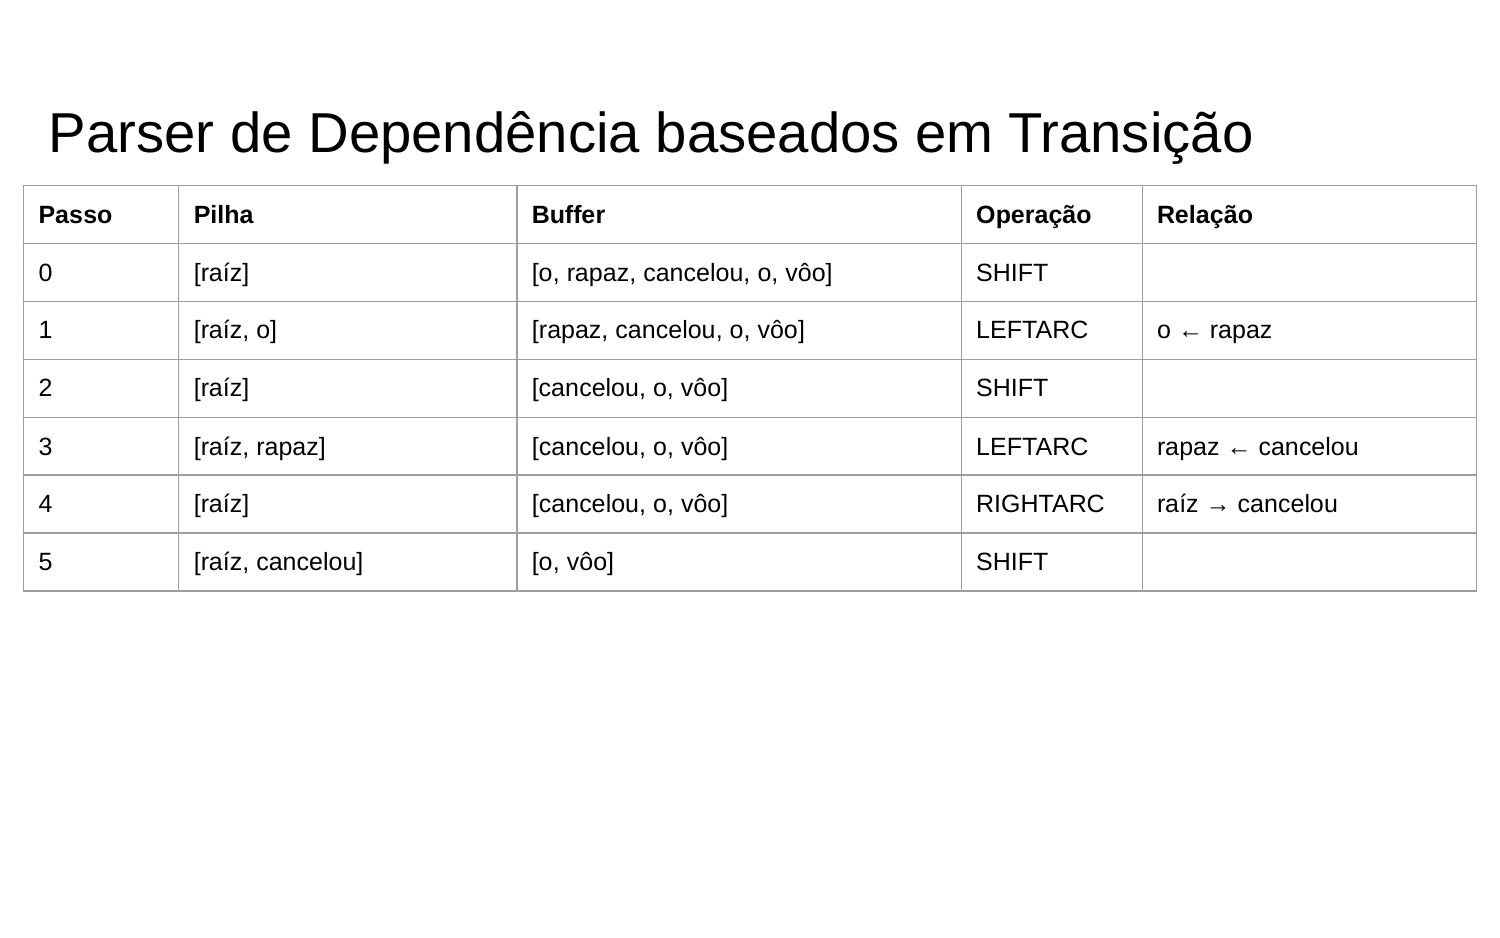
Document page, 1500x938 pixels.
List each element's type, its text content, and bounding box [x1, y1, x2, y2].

table_cell [raíz] [179, 360, 516, 417]
table_cell [raíz, o] [179, 302, 516, 359]
table_cell [1143, 244, 1476, 301]
table_cell raíz → cancelou [1143, 476, 1476, 532]
table_cell SHIFT [962, 244, 1142, 301]
table_cell SHIFT [962, 360, 1142, 417]
table_cell 0 [24, 244, 178, 301]
table_cell 5 [24, 534, 178, 590]
table_cell 1 [24, 302, 178, 359]
table_cell RIGHTARC [962, 476, 1142, 532]
table_cell [o, vôo] [518, 534, 961, 590]
table_header Relação [1143, 186, 1476, 243]
table_cell [cancelou, o, vôo] [518, 476, 961, 532]
table_cell [raíz, cancelou] [179, 534, 516, 590]
table_cell 2 [24, 360, 178, 417]
table_header Operação [962, 186, 1142, 243]
table_cell [raíz] [179, 244, 516, 301]
table_cell LEFTARC [962, 302, 1142, 359]
table_cell 3 [24, 418, 178, 474]
table_header Passo [24, 186, 178, 243]
table_cell rapaz ← cancelou [1143, 418, 1476, 474]
table_cell 4 [24, 476, 178, 532]
table_cell [raíz] [179, 476, 516, 532]
table_cell LEFTARC [962, 418, 1142, 474]
table_header Buffer [518, 186, 961, 243]
table_cell SHIFT [962, 534, 1142, 590]
table_header Pilha [179, 186, 516, 243]
table_cell [cancelou, o, vôo] [518, 360, 961, 417]
table_cell o ← rapaz [1143, 302, 1476, 359]
title Parser de Dependência baseados em Transição [33, 81, 1432, 185]
table_cell [raíz, rapaz] [179, 418, 516, 474]
table_cell [cancelou, o, vôo] [518, 418, 961, 474]
table_cell [1143, 534, 1476, 590]
table_cell [1143, 360, 1476, 417]
table_cell [rapaz, cancelou, o, vôo] [518, 302, 961, 359]
table_cell [o, rapaz, cancelou, o, vôo] [518, 244, 961, 301]
